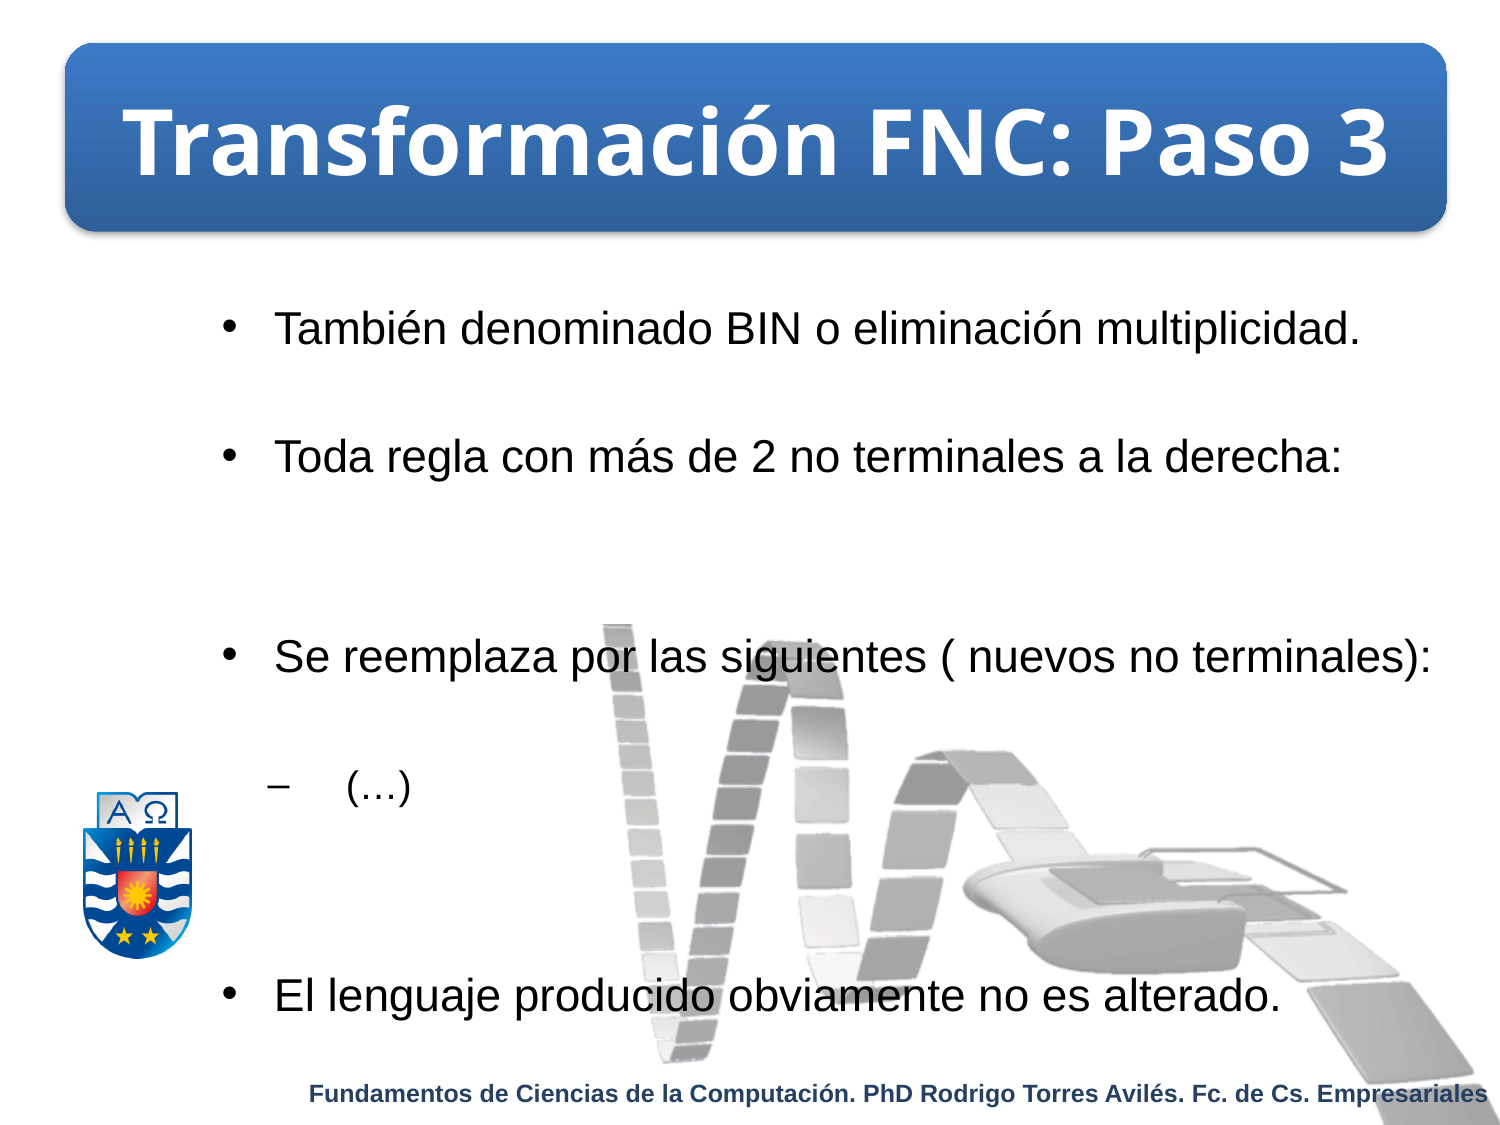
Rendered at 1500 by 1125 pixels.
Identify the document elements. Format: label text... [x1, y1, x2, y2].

text_box Fundamentos de Ciencias de la Computación. PhD Rodrigo Torres Avilés. Fc. de Cs. Empresariales [237, 1070, 378, 1125]
picture [383, 624, 1500, 1125]
picture [76, 783, 199, 967]
title Transformación FNC: Paso 3 [64, 45, 1447, 233]
